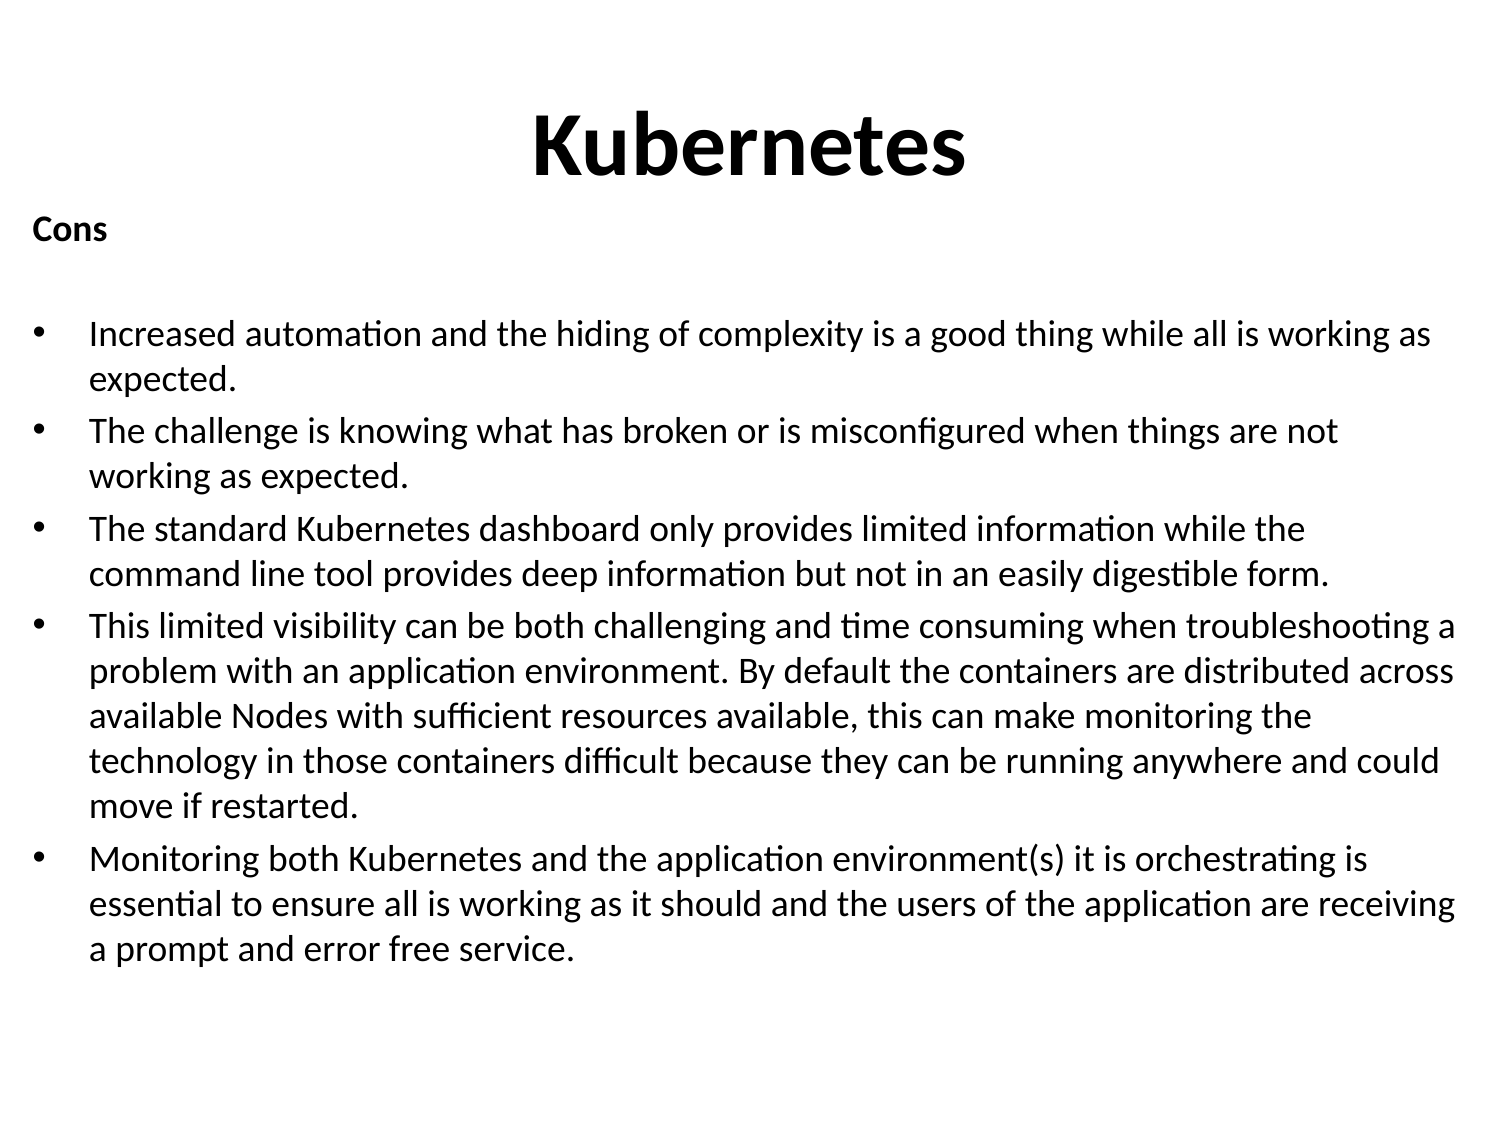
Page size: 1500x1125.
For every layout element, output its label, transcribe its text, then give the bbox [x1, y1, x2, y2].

list Cons Increased automation and the hiding of complexity is a good thing while all is working as expected. The challenge is knowing what has broken or is misconfigured when things are not working as expected. The standard Kubernetes dashboard only provides limited information while the command line tool provides deep information but not in an easily digestible form. This limited visibility can be both challenging and time consuming when troubleshooting a problem with an application environment. By default the containers are distributed across available Nodes with sufficient resources available, this can make monitoring the technology in those containers difficult because they can be running anywhere and could move if restarted. Monitoring both Kubernetes and the application environment(s) it is orchestrating is essential to ensure all is working as it should and the users of the application are receiving a prompt and error free service. [17, 196, 1483, 1094]
title Kubernetes [75, 45, 1425, 196]
